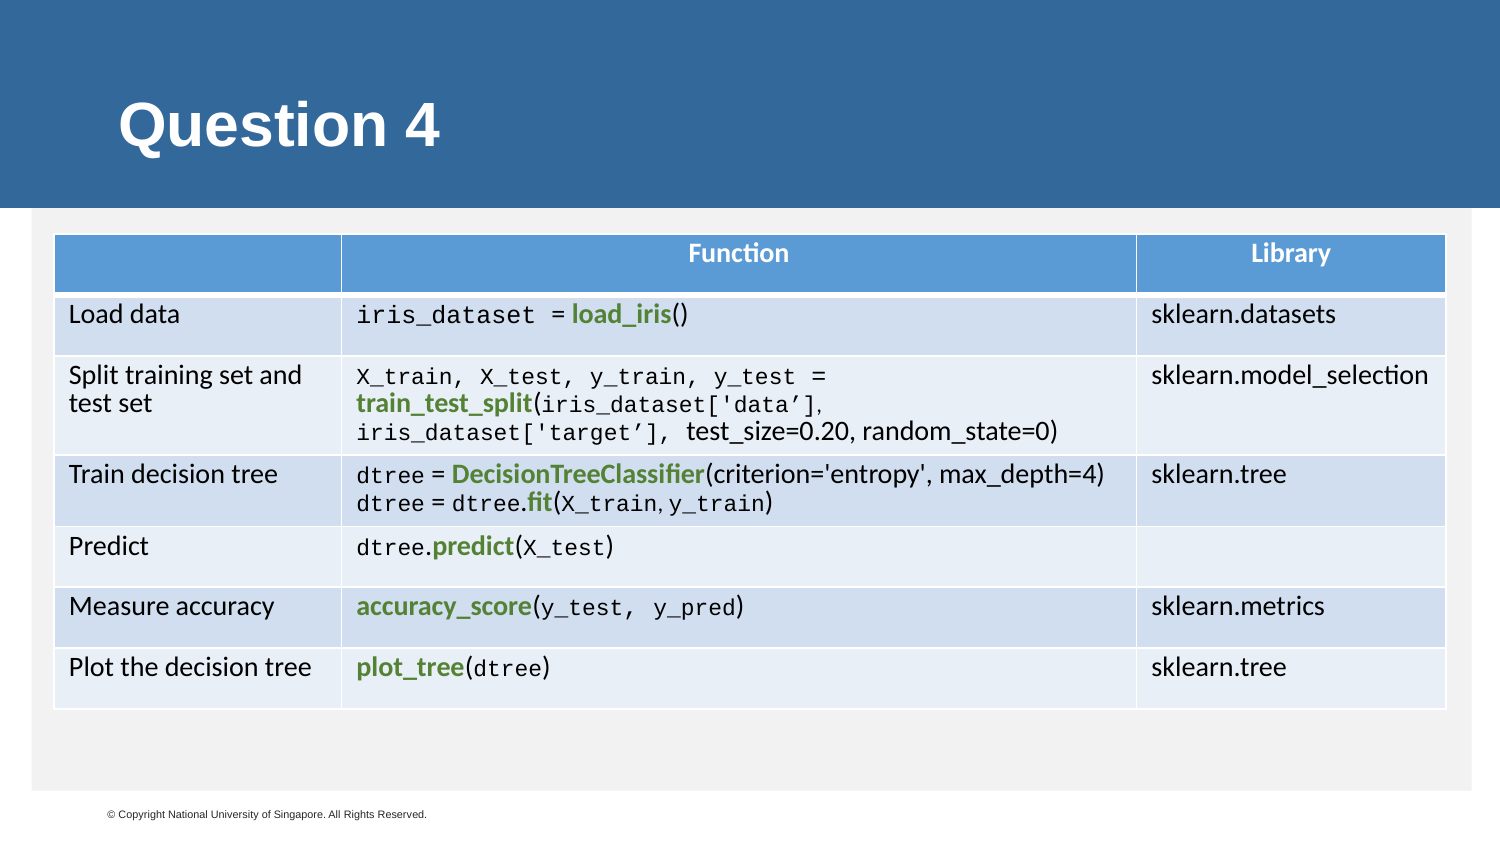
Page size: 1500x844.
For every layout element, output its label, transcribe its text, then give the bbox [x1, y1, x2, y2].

table_cell Measure accuracy [55, 588, 341, 647]
table_cell sklearn.tree [1137, 456, 1445, 526]
table_cell dtree.predict(X_test) [342, 527, 1136, 586]
table_cell Load data [55, 298, 341, 355]
table_cell iris_dataset = load_iris() [342, 298, 1136, 355]
table_header [55, 235, 341, 292]
table_header Function [342, 235, 1136, 292]
table_cell Plot the decision tree [55, 649, 341, 708]
table_cell sklearn.metrics [1137, 588, 1445, 647]
table_cell sklearn.datasets [1137, 298, 1445, 355]
title Question 4 [103, 44, 1397, 208]
table_cell dtree = DecisionTreeClassifier(criterion='entropy', max_depth=4) dtree = dtree.fit(X_train, y_train) [342, 456, 1136, 526]
table_cell X_train, X_test, y_train, y_test = train_test_split(iris_dataset['data’], iris_dataset['target’], test_size=0.20, random_state=0) [342, 357, 1136, 454]
table_header Library [1137, 235, 1445, 292]
table_cell Predict [55, 527, 341, 586]
table_cell [1137, 527, 1445, 586]
table_cell Train decision tree [55, 456, 341, 526]
table_cell sklearn.model_selection [1137, 357, 1445, 454]
table_cell plot_tree(dtree) [342, 649, 1136, 708]
table_cell Split training set and test set [55, 357, 341, 454]
table_cell accuracy_score(y_test, y_pred) [342, 588, 1136, 647]
table_cell sklearn.tree [1137, 649, 1445, 708]
